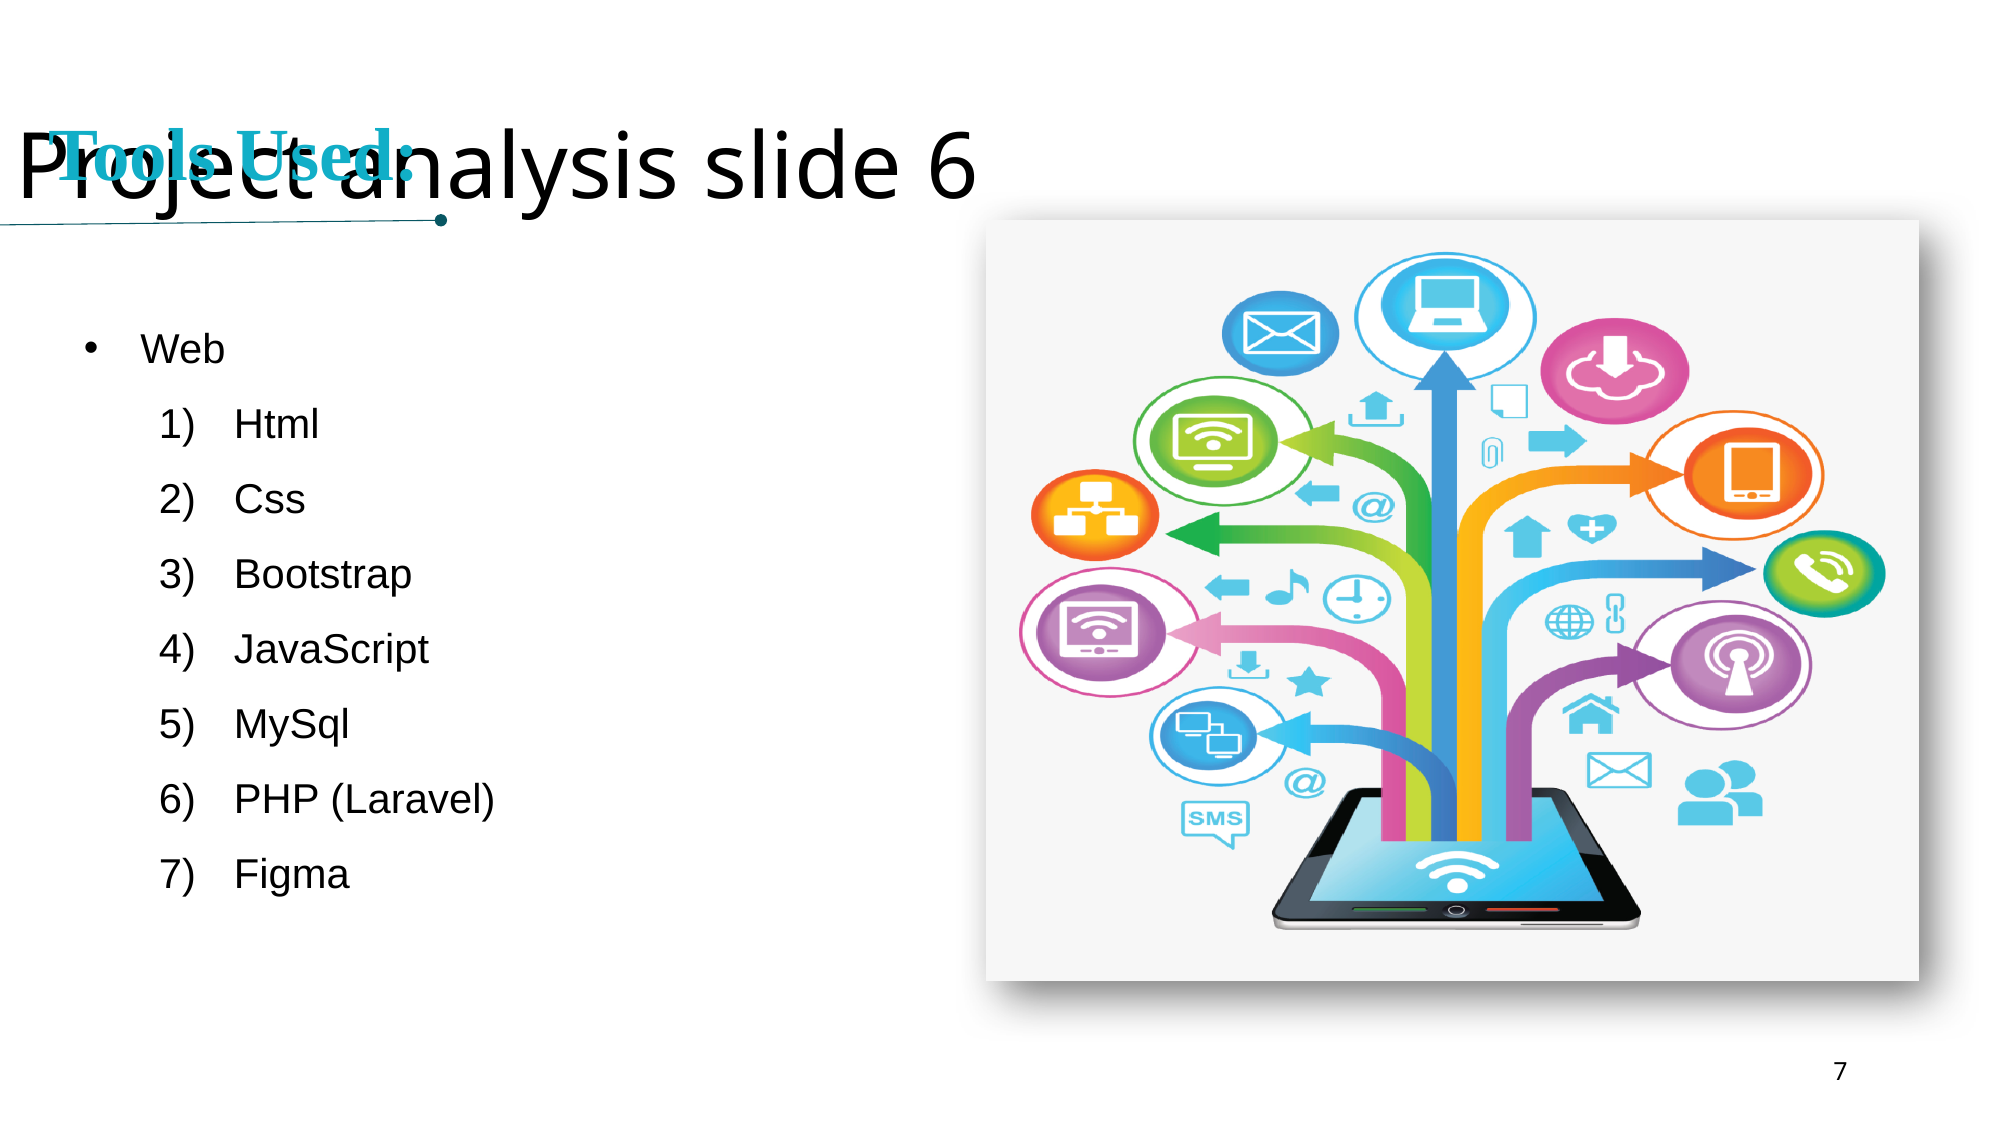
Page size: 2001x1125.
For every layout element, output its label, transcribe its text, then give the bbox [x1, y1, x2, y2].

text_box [0, 220, 441, 225]
picture [986, 220, 1919, 981]
text_box Tools Used: [34, 98, 735, 203]
title Project analysis slide 6 [0, 59, 1725, 278]
text_box Web Html Css Bootstrap JavaScript MySql PHP (Laravel) Figma [69, 289, 968, 905]
slide_number 7 [1412, 1042, 1863, 1103]
